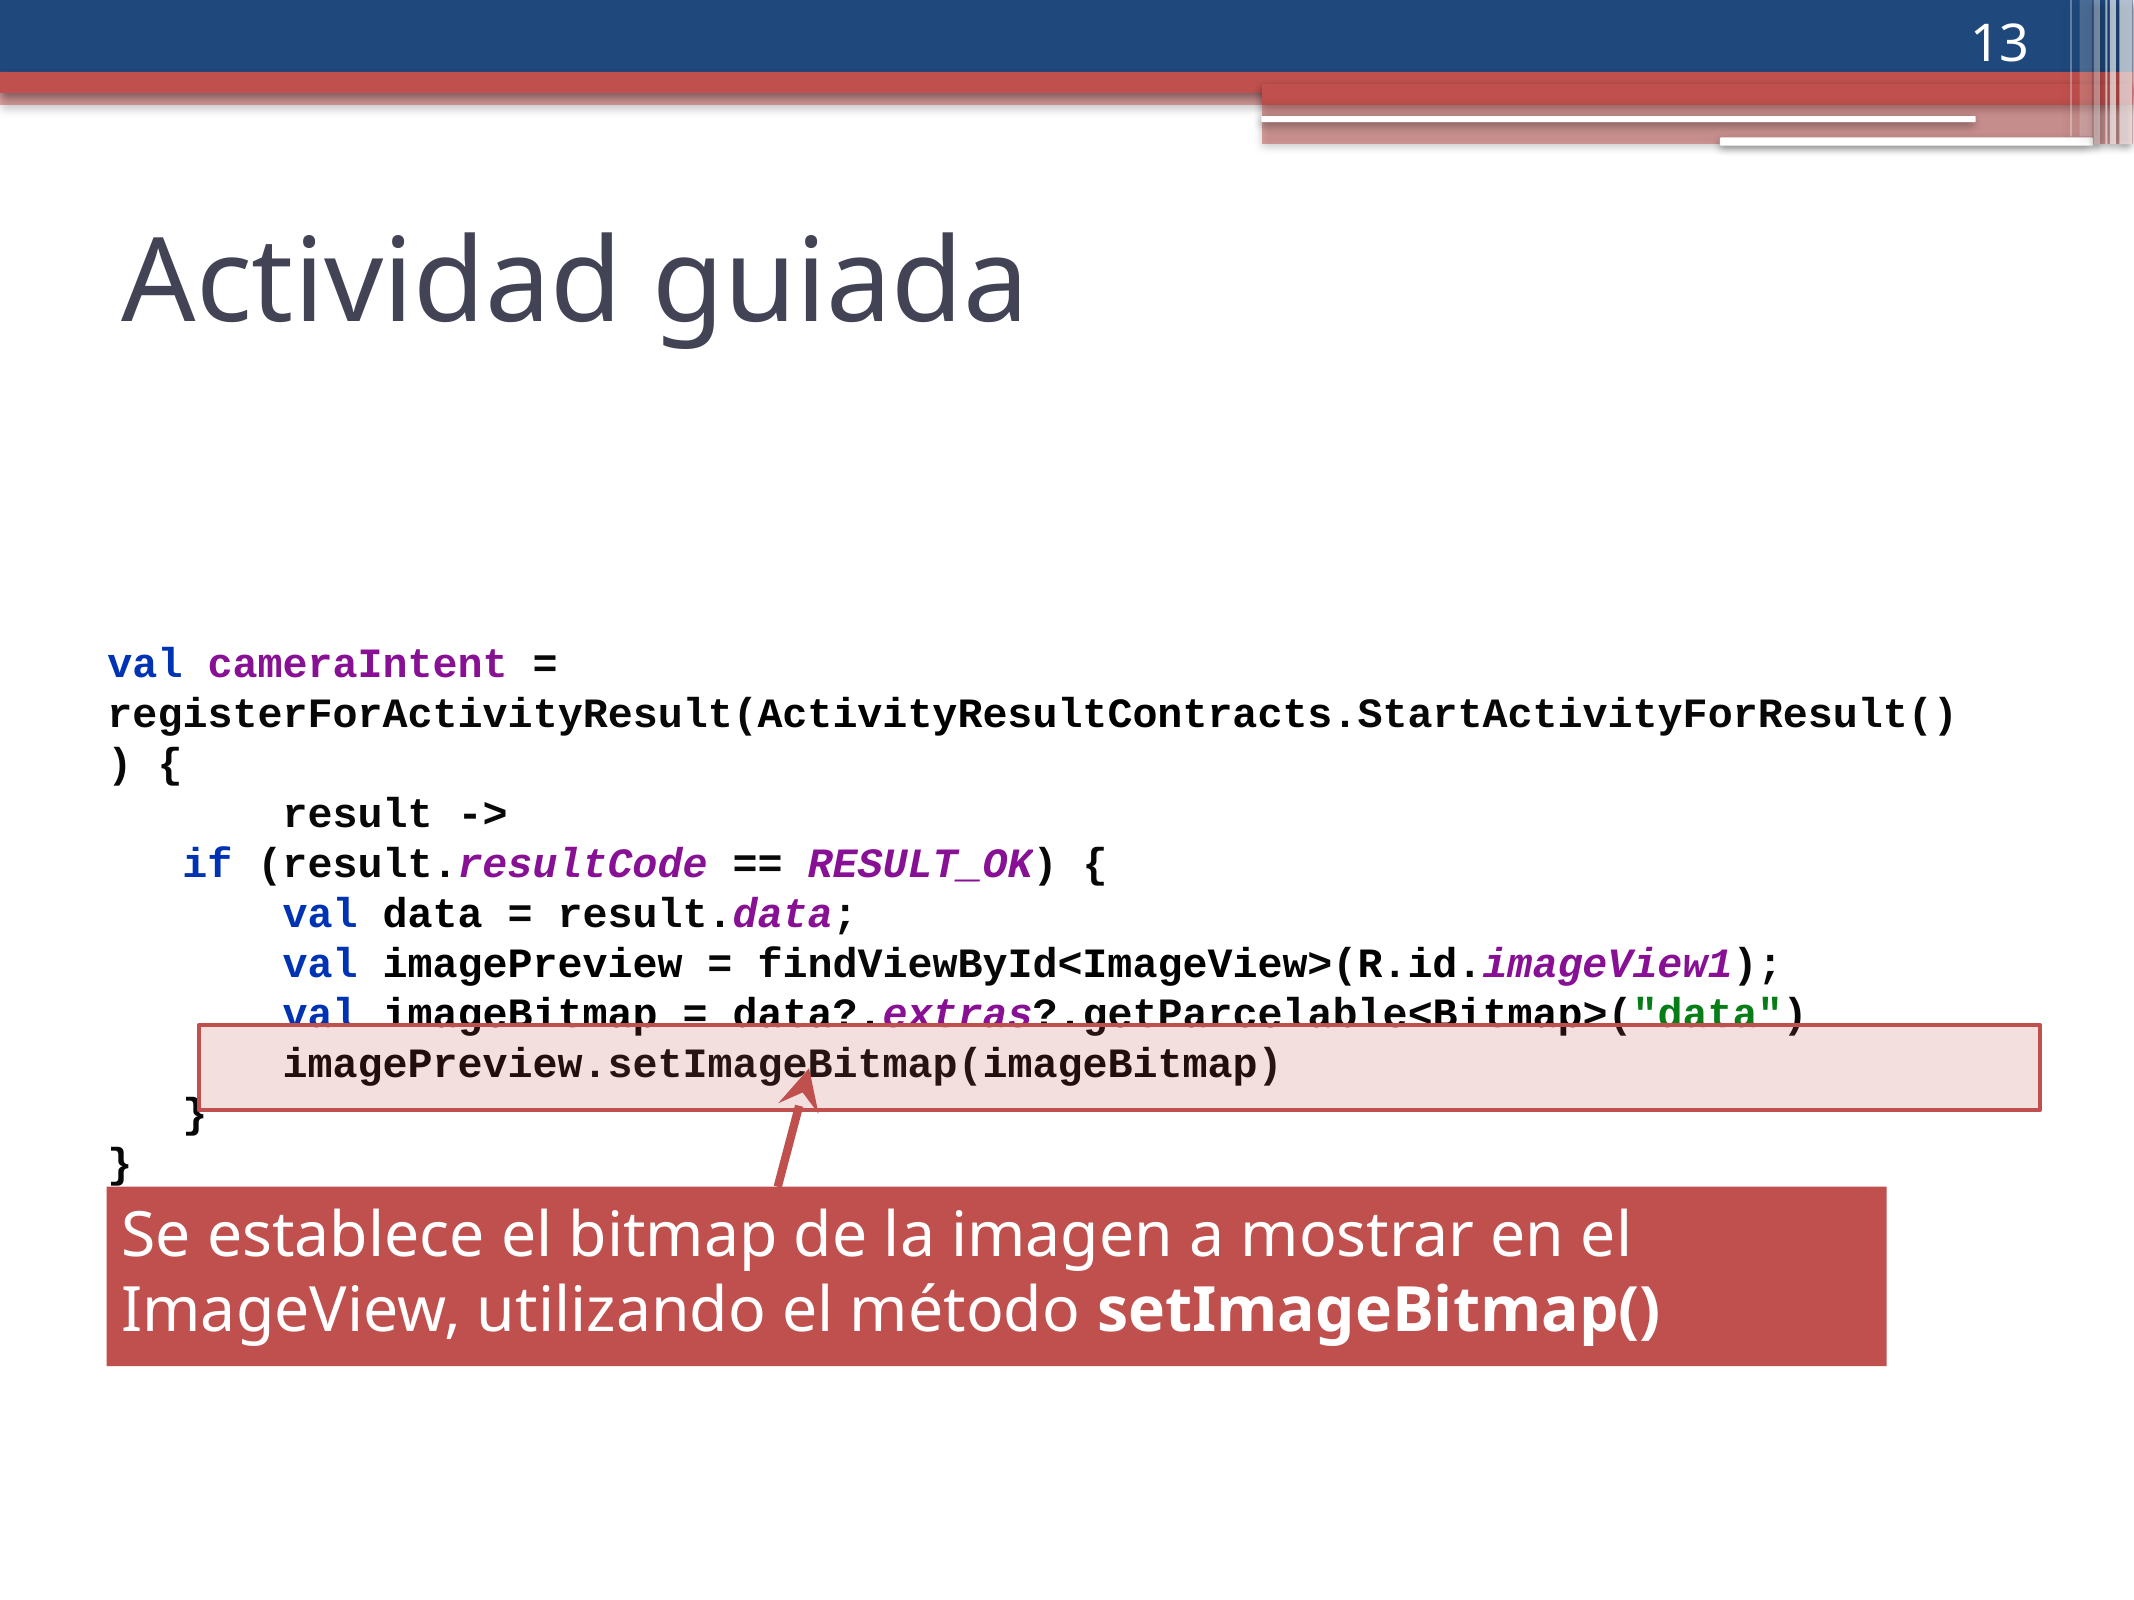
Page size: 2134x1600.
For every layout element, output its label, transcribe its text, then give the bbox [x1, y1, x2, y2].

text_box ‹#› [1553, 5, 2052, 91]
text_box [777, 1068, 814, 1187]
text_box Se establece el bitmap de la imagen a mostrar en el ImageView, utilizando el método setImageBitmap() [106, 1186, 1887, 1367]
text_box val cameraIntent = registerForActivityResult(ActivityResultContracts.StartActivityForResult()) { result -> if (result.resultCode == RESULT_OK) { val data = result.data; val imagePreview = findViewById<ImageView>(R.id.imageView1); val imageBitmap = data?.extras?.getParcelable<Bitmap>("data") imagePreview.setImageBitmap(imageBitmap) } } [92, 458, 1991, 1363]
text_box [198, 1024, 2041, 1110]
text_box Actividad guiada [106, 150, 2027, 399]
